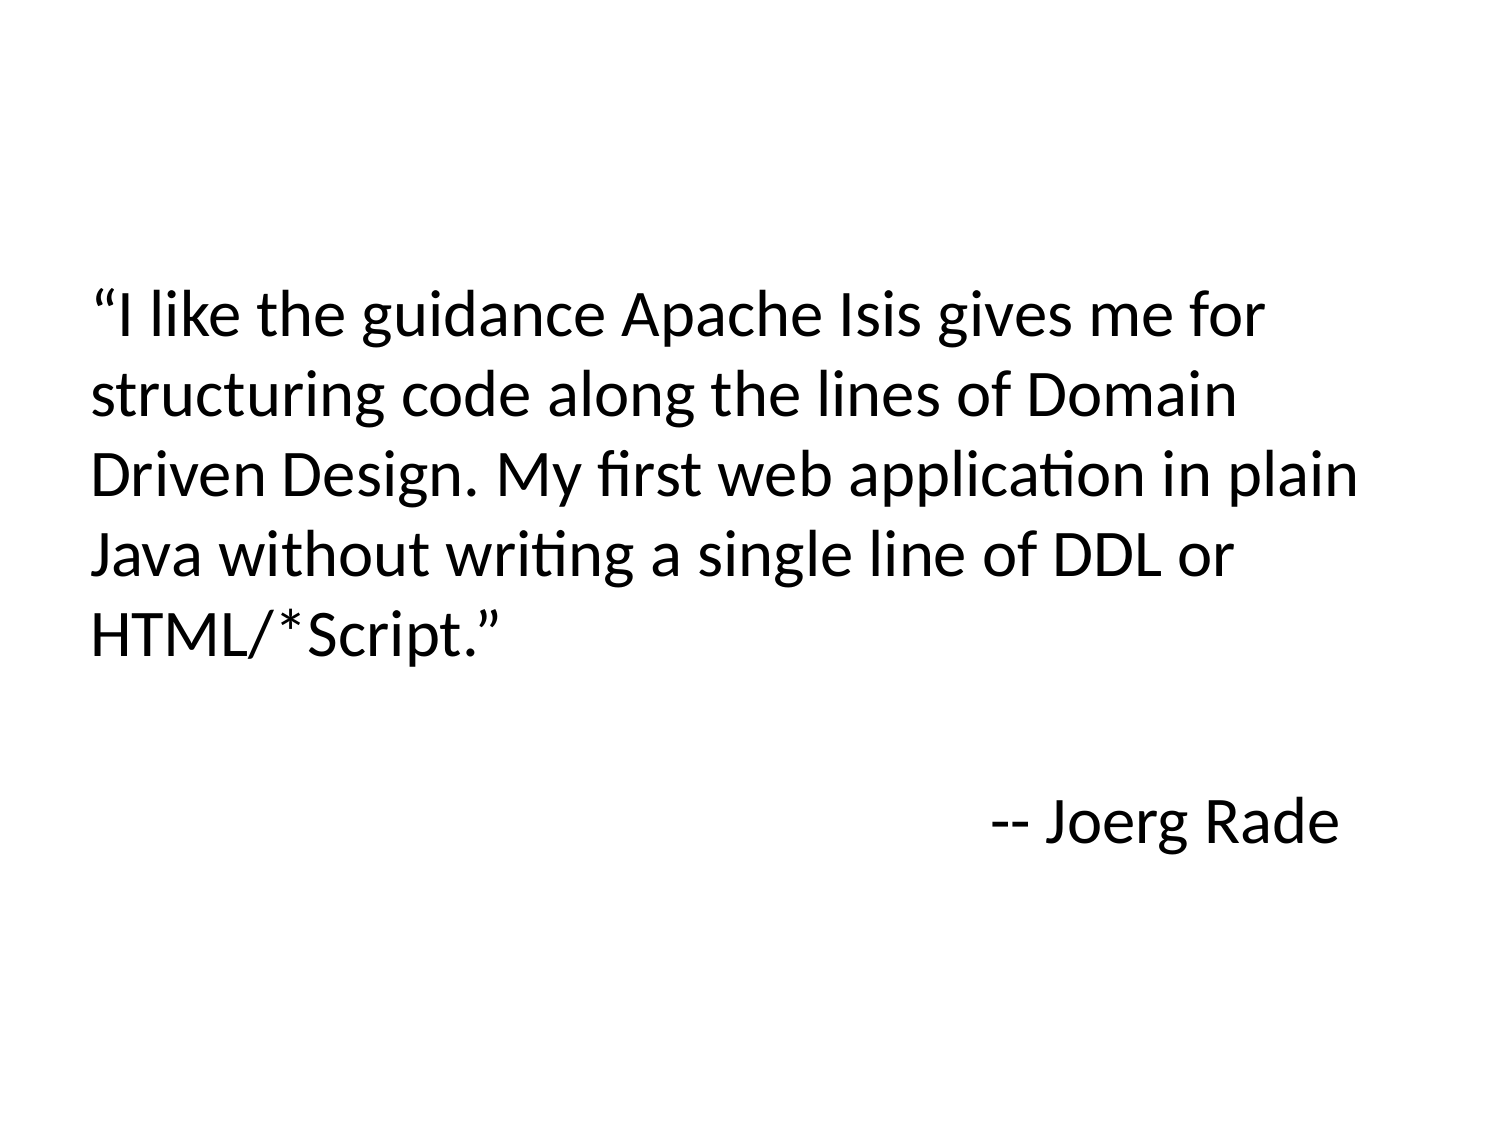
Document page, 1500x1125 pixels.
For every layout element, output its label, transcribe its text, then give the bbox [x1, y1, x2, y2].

list “I like the guidance Apache Isis gives me for structuring code along the lines of Domain Driven Design. My first web application in plain Java without writing a single line of DDL or HTML/*Script.” -- Joerg Rade [75, 262, 1425, 1005]
